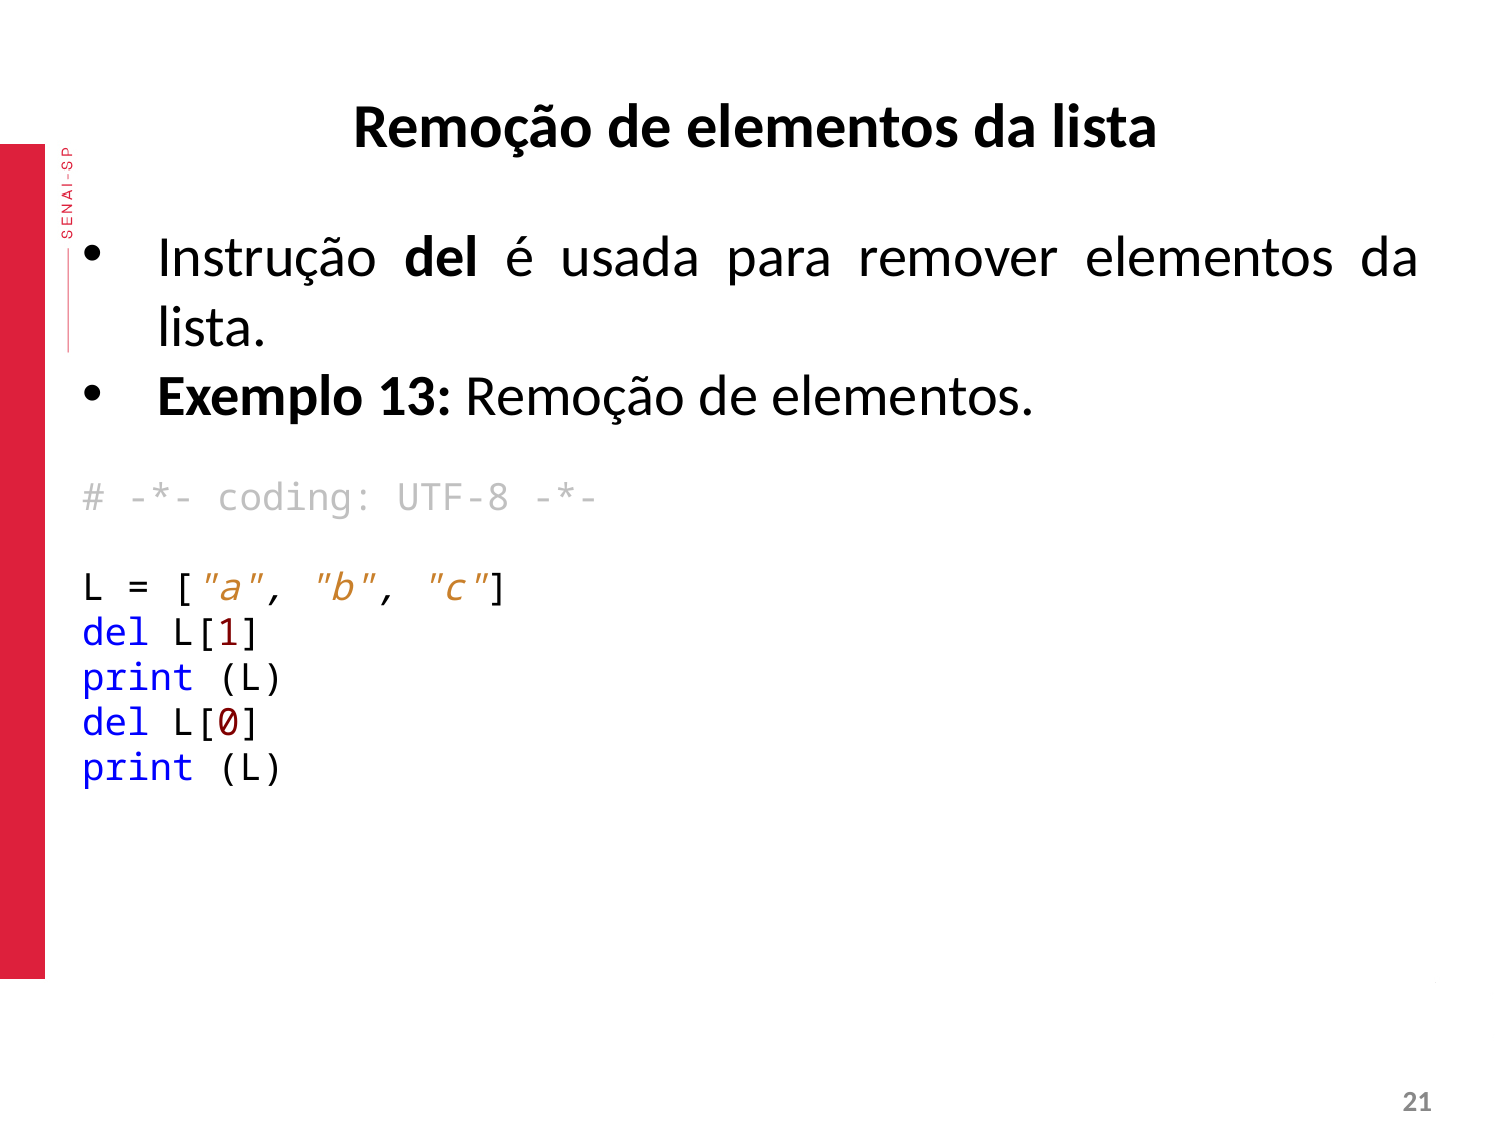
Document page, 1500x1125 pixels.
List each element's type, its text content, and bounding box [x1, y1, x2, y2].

title Remoção de elementos da lista [76, 86, 1436, 173]
slide_number ‹#› [1096, 1069, 1447, 1125]
text_box Instrução del é usada para remover elementos da lista. Exemplo 13: Remoção de elementos. # -*- coding: UTF-8 -*- L = ["a", "b", "c"] del L[1] print (L) del L[0] print (L) [67, 210, 1435, 975]
picture [0, 0, 1500, 1125]
